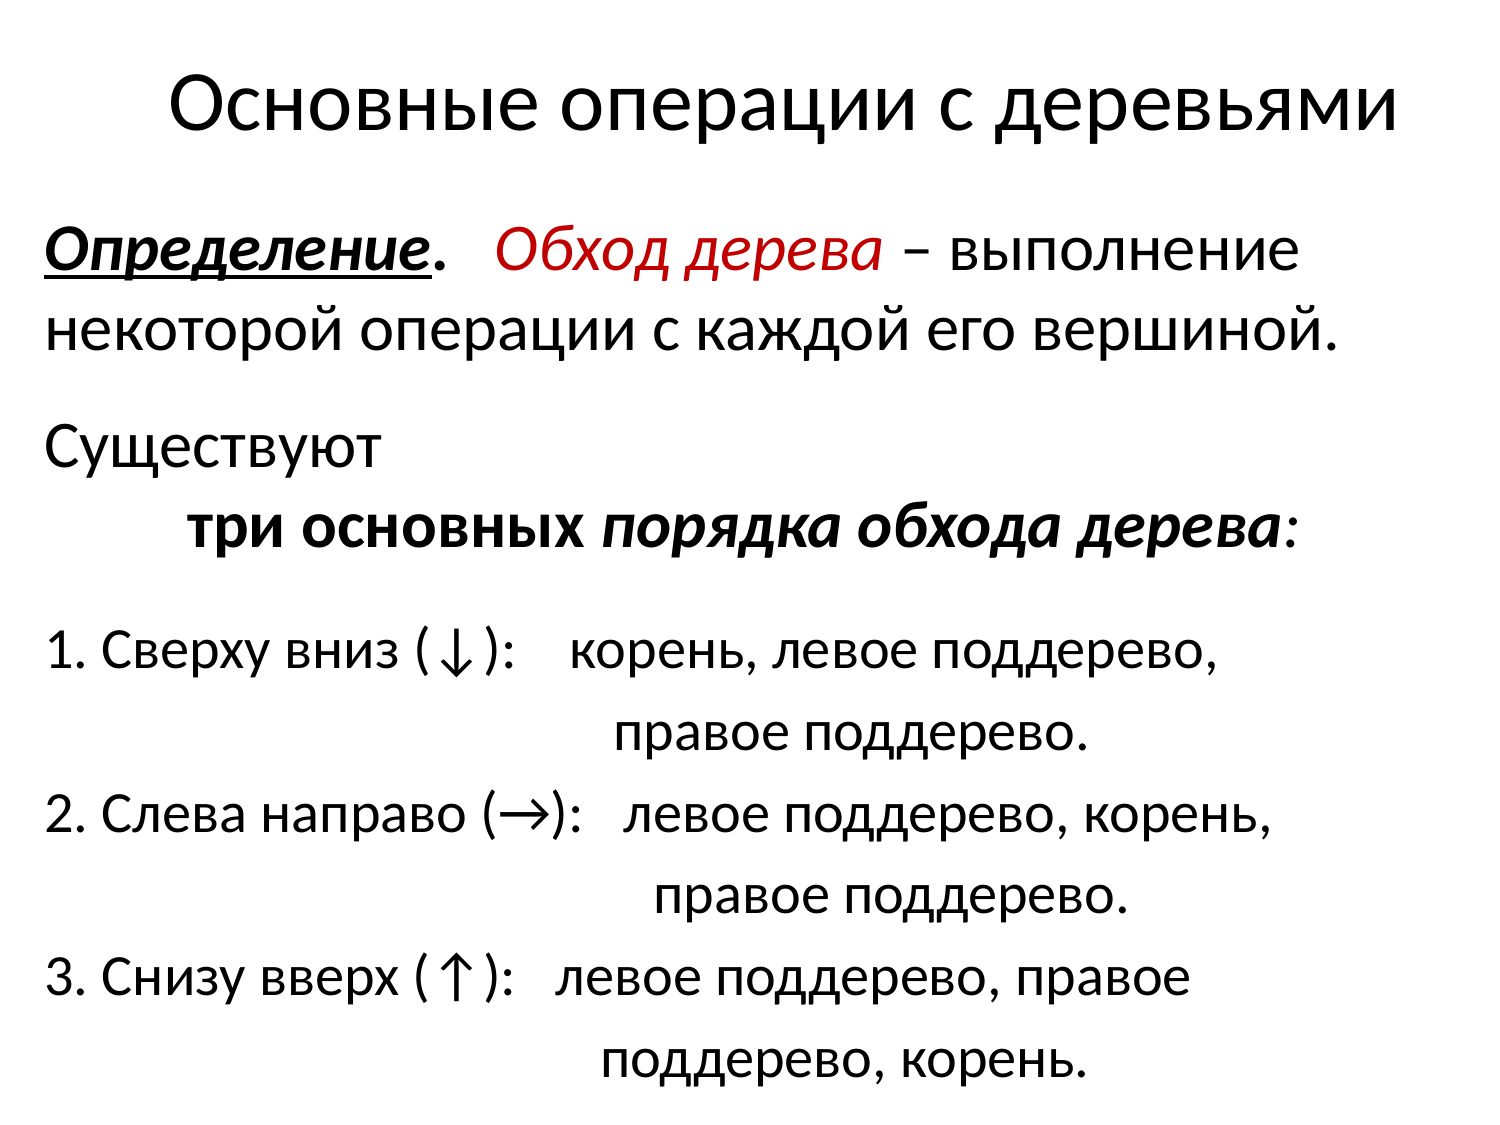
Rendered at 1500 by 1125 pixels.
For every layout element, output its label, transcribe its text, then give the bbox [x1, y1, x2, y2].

list Определение. Обход дерева – выполнение некоторой операции с каждой его вершиной. Существуют три основных порядка обхода дерева: 1. Сверху вниз (↓): корень, левое поддерево, правое поддерево. 2. Слева направо (→): левое поддерево, корень, правое поддерево. 3. Снизу вверх (↑): левое поддерево, правое поддерево, корень. [29, 196, 1459, 1125]
title Основные операции с деревьями [147, 30, 1423, 162]
